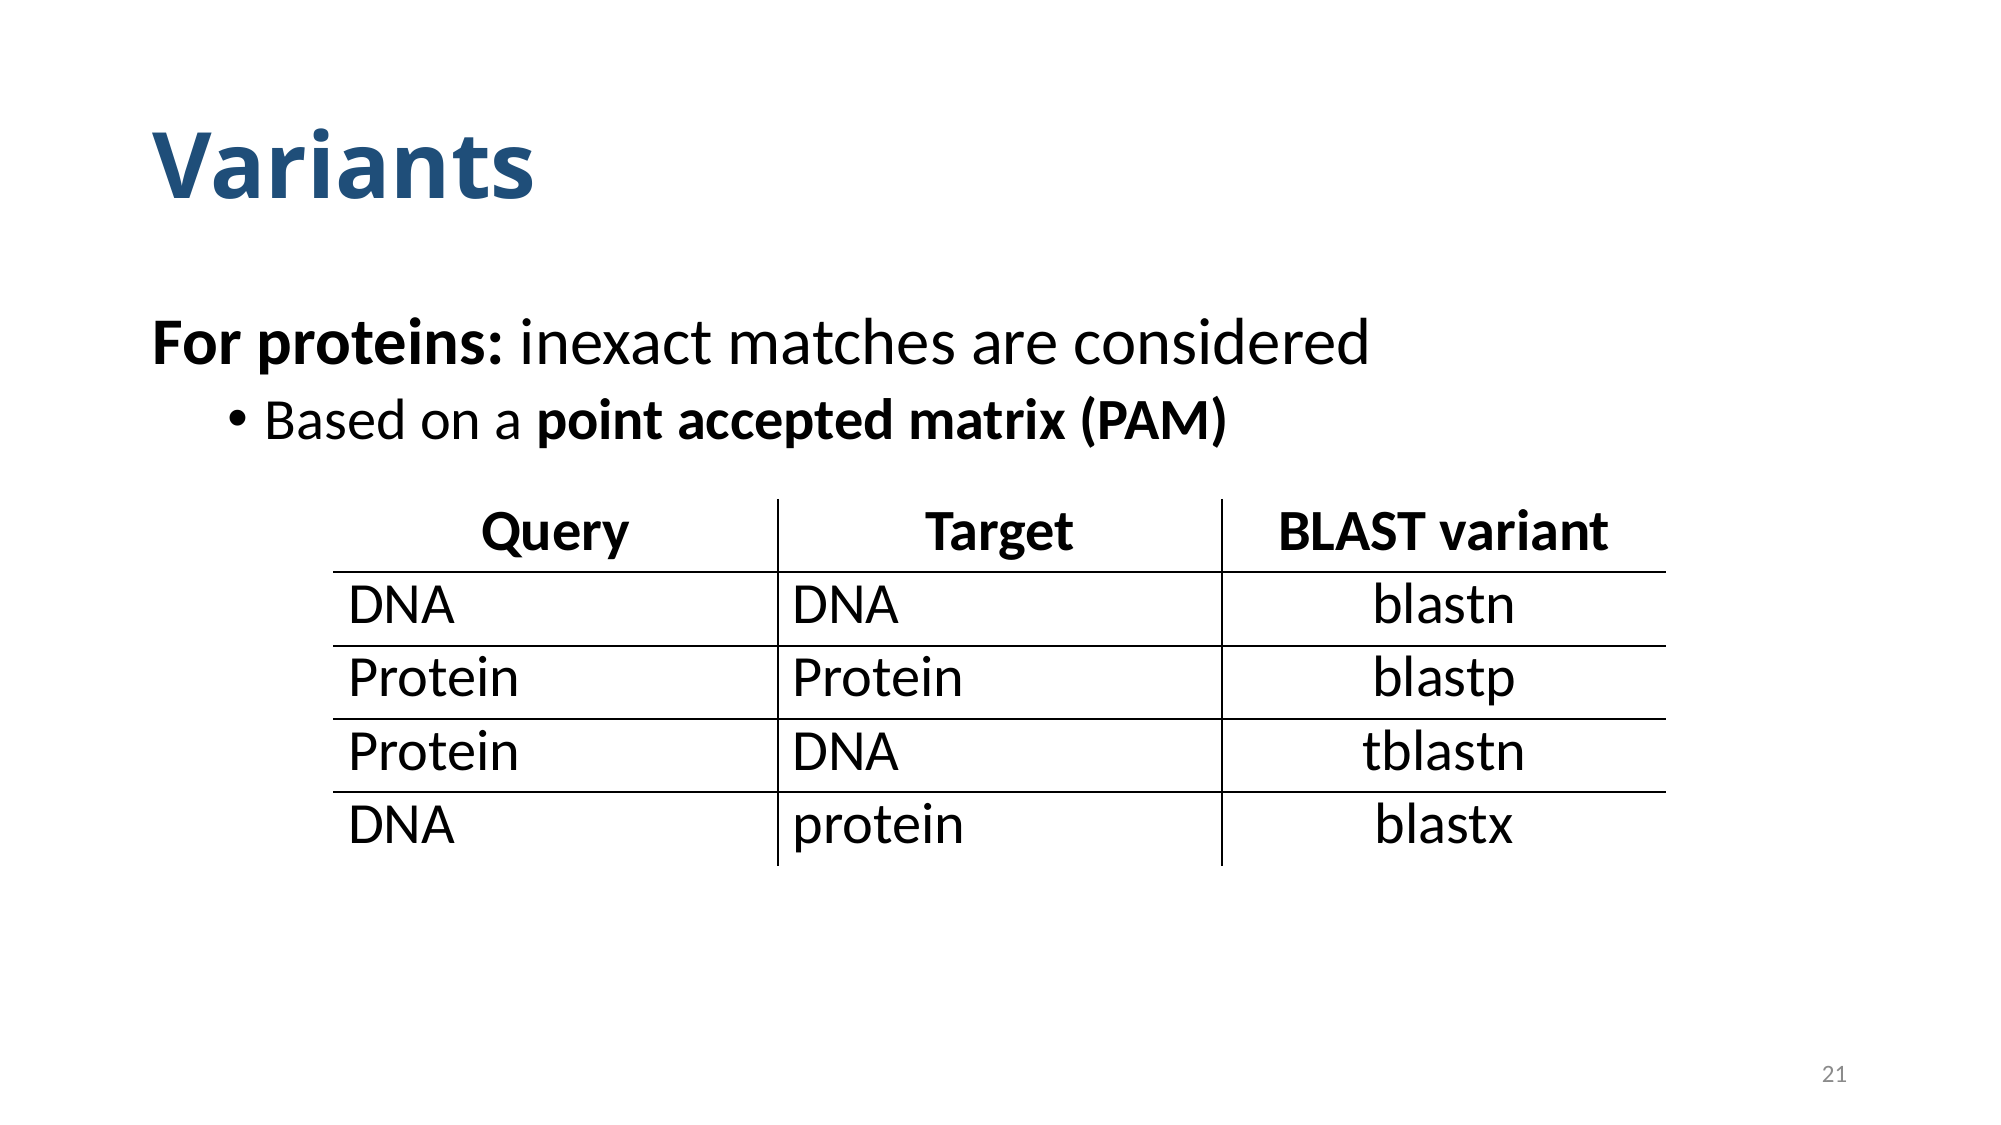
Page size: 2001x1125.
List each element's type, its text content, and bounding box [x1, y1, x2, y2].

table_cell DNA [333, 793, 777, 866]
slide_number 21 [1412, 1042, 1863, 1103]
table_cell DNA [779, 720, 1221, 791]
title Variants [137, 59, 1863, 278]
table_cell Protein [779, 647, 1221, 718]
list For proteins: inexact matches are considered Based on a point accepted matrix (PAM) [137, 299, 1863, 1014]
table_cell DNA [779, 573, 1221, 645]
table_cell tblastn [1223, 720, 1666, 791]
table_cell blastx [1223, 793, 1666, 866]
table_cell protein [779, 793, 1221, 866]
table_cell Protein [333, 647, 777, 718]
table_header Query [333, 499, 777, 571]
table_cell blastn [1223, 573, 1666, 645]
table_cell DNA [333, 573, 777, 645]
table_cell blastp [1223, 647, 1666, 718]
table_cell Protein [333, 720, 777, 791]
table_header BLAST variant [1223, 499, 1666, 571]
table_header Target [779, 499, 1221, 571]
